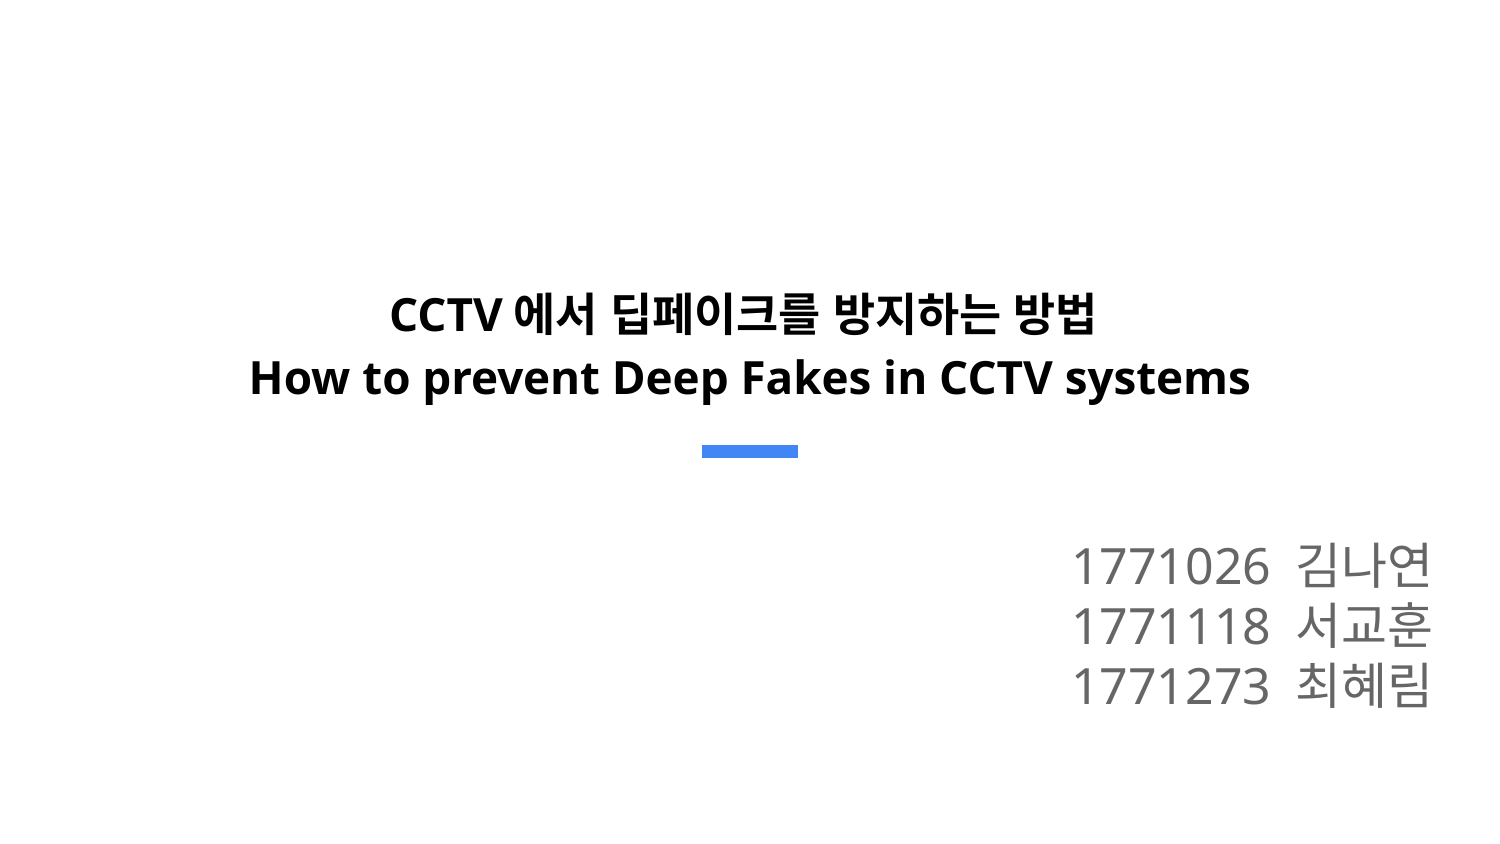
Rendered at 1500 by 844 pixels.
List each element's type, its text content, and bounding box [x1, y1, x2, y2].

title CCTV에서 딥페이크를 방지하는 방법 How to prevent Deep Fakes in CCTV systems [51, 97, 1449, 419]
subtitle 1771026 김나연 1771118 서교훈 1771273 최혜림 [51, 519, 1449, 640]
